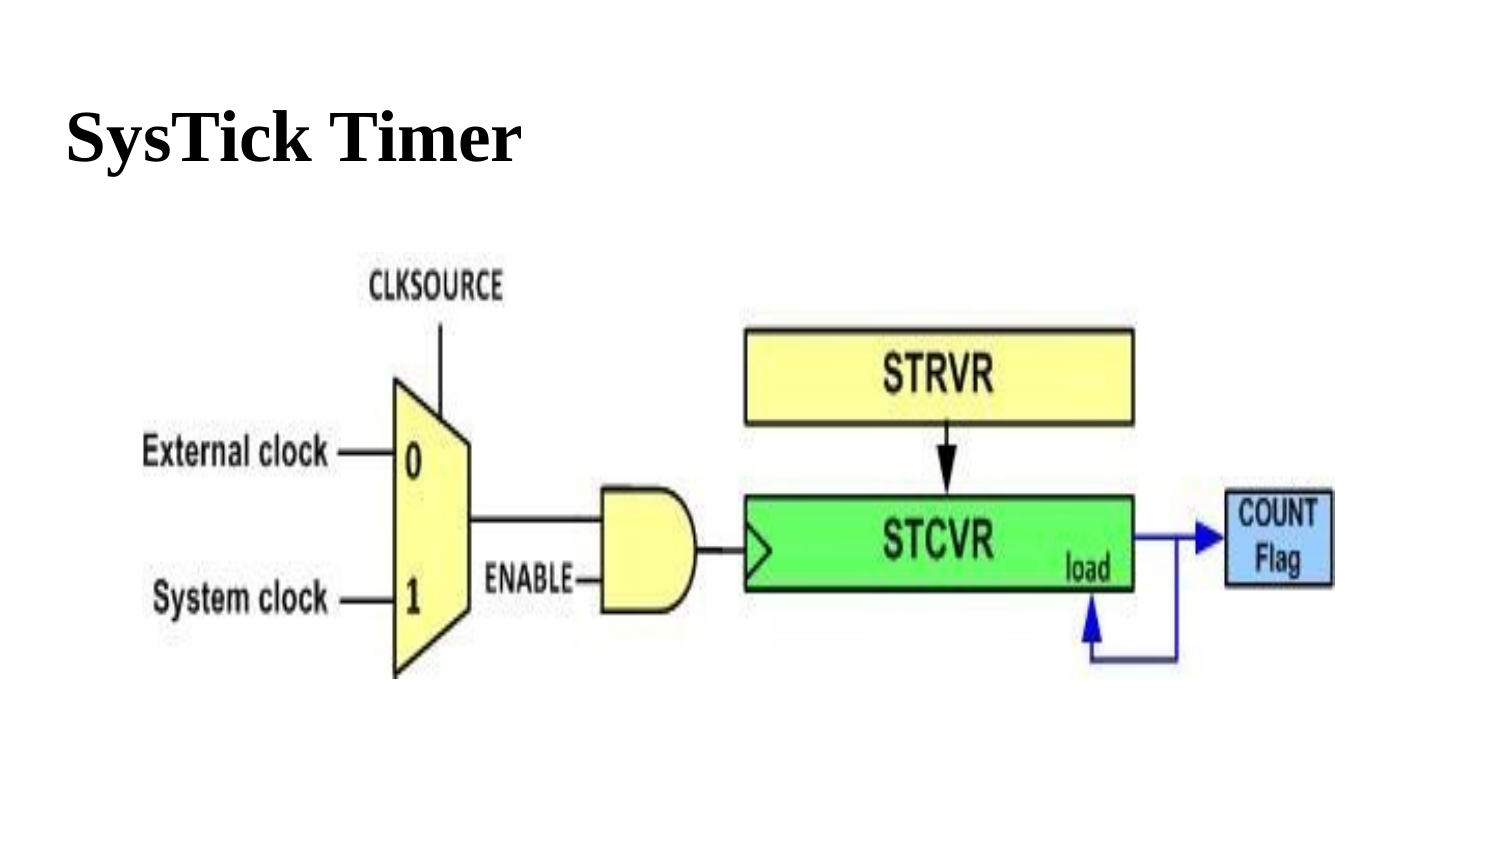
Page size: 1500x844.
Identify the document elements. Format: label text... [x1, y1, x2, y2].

text_box SysTick Timer [51, 72, 1449, 167]
text_box [51, 189, 1449, 750]
picture [142, 251, 1335, 680]
